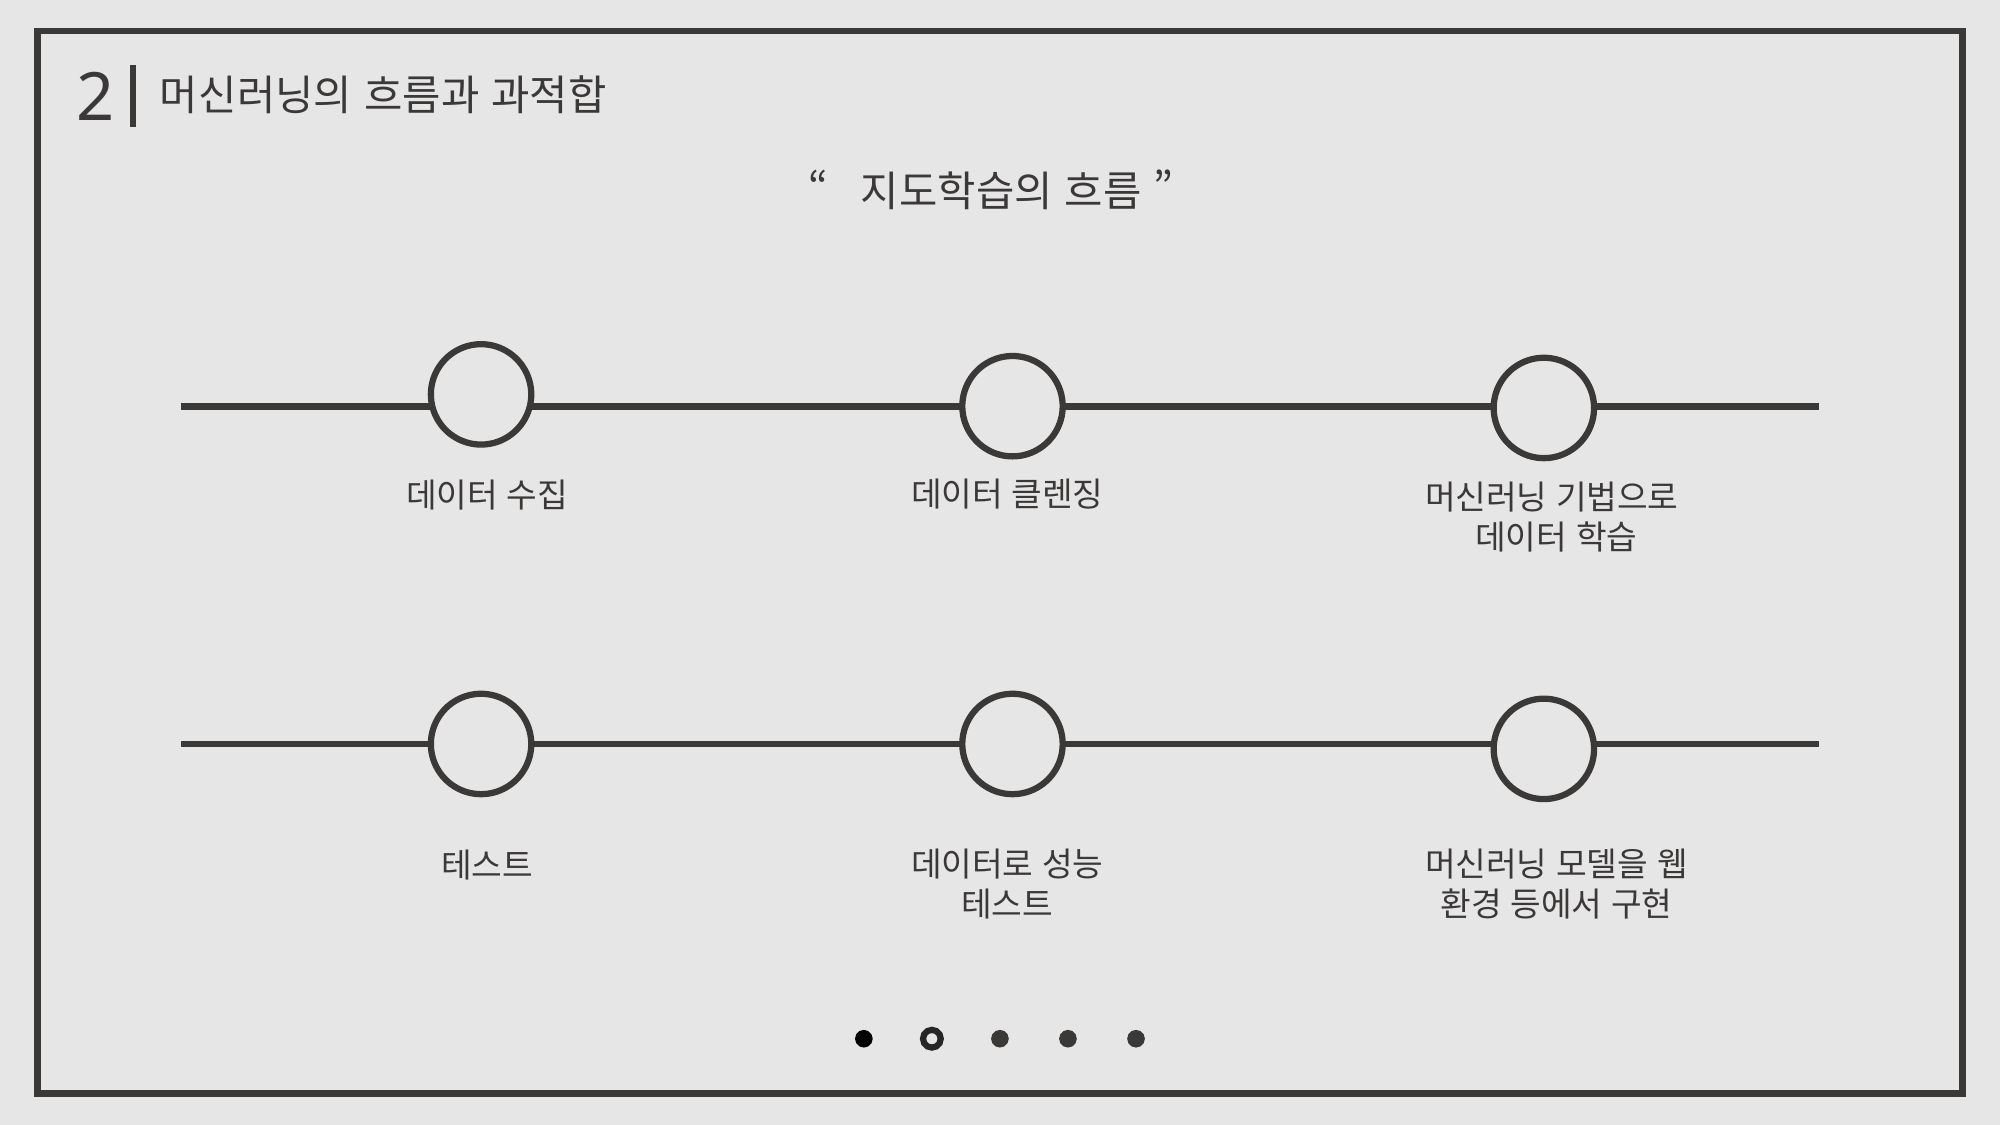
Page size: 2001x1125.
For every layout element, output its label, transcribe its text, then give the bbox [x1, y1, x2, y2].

text_box [1492, 407, 1596, 460]
text_box 테스트 [343, 836, 631, 892]
text_box 2 [61, 46, 146, 142]
text_box [961, 407, 1064, 458]
text_box [961, 354, 1064, 406]
text_box [961, 745, 1064, 796]
text_box [961, 692, 1064, 743]
text_box [431, 407, 531, 446]
text_box 머신러닝의 흐름과 과적합 [145, 61, 859, 127]
text_box 머신러닝 기법으로 데이터 학습 [1399, 469, 1714, 564]
text_box 머신러닝 모델을 웹 환경 등에서 구현 [1386, 835, 1727, 931]
text_box 데이터 클렌징 [863, 465, 1151, 521]
text_box [36, 30, 1964, 1095]
text_box [429, 692, 533, 743]
text_box [1492, 356, 1596, 406]
text_box [429, 343, 533, 406]
text_box 데이터로 성능 테스트 [863, 835, 1151, 931]
text_box [1493, 697, 1595, 743]
text_box [1492, 745, 1596, 801]
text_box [855, 1029, 1145, 1048]
text_box [429, 745, 533, 796]
text_box “지도학습의 흐름 ” [767, 157, 1215, 223]
text_box 데이터 수집 [343, 466, 631, 521]
